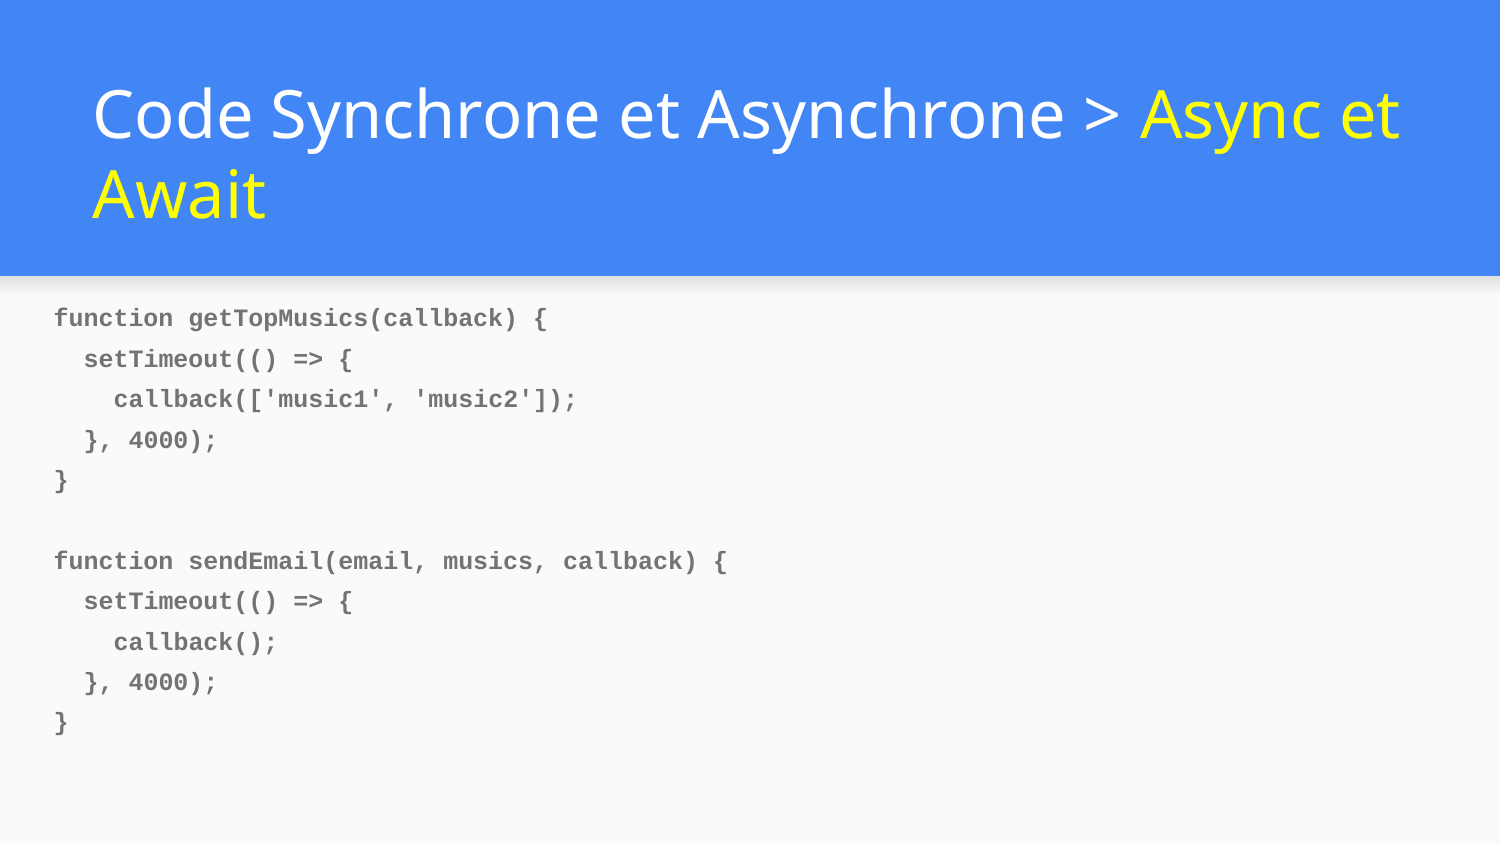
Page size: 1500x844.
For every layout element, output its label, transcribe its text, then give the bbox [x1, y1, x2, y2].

list function getTopMusics(callback) { setTimeout(() => { callback(['music1', 'music2']); }, 4000); } function sendEmail(email, musics, callback) { setTimeout(() => { callback(); }, 4000); } [23, 276, 1477, 844]
title Code Synchrone et Asynchrone > Async et Await [77, 121, 1459, 248]
